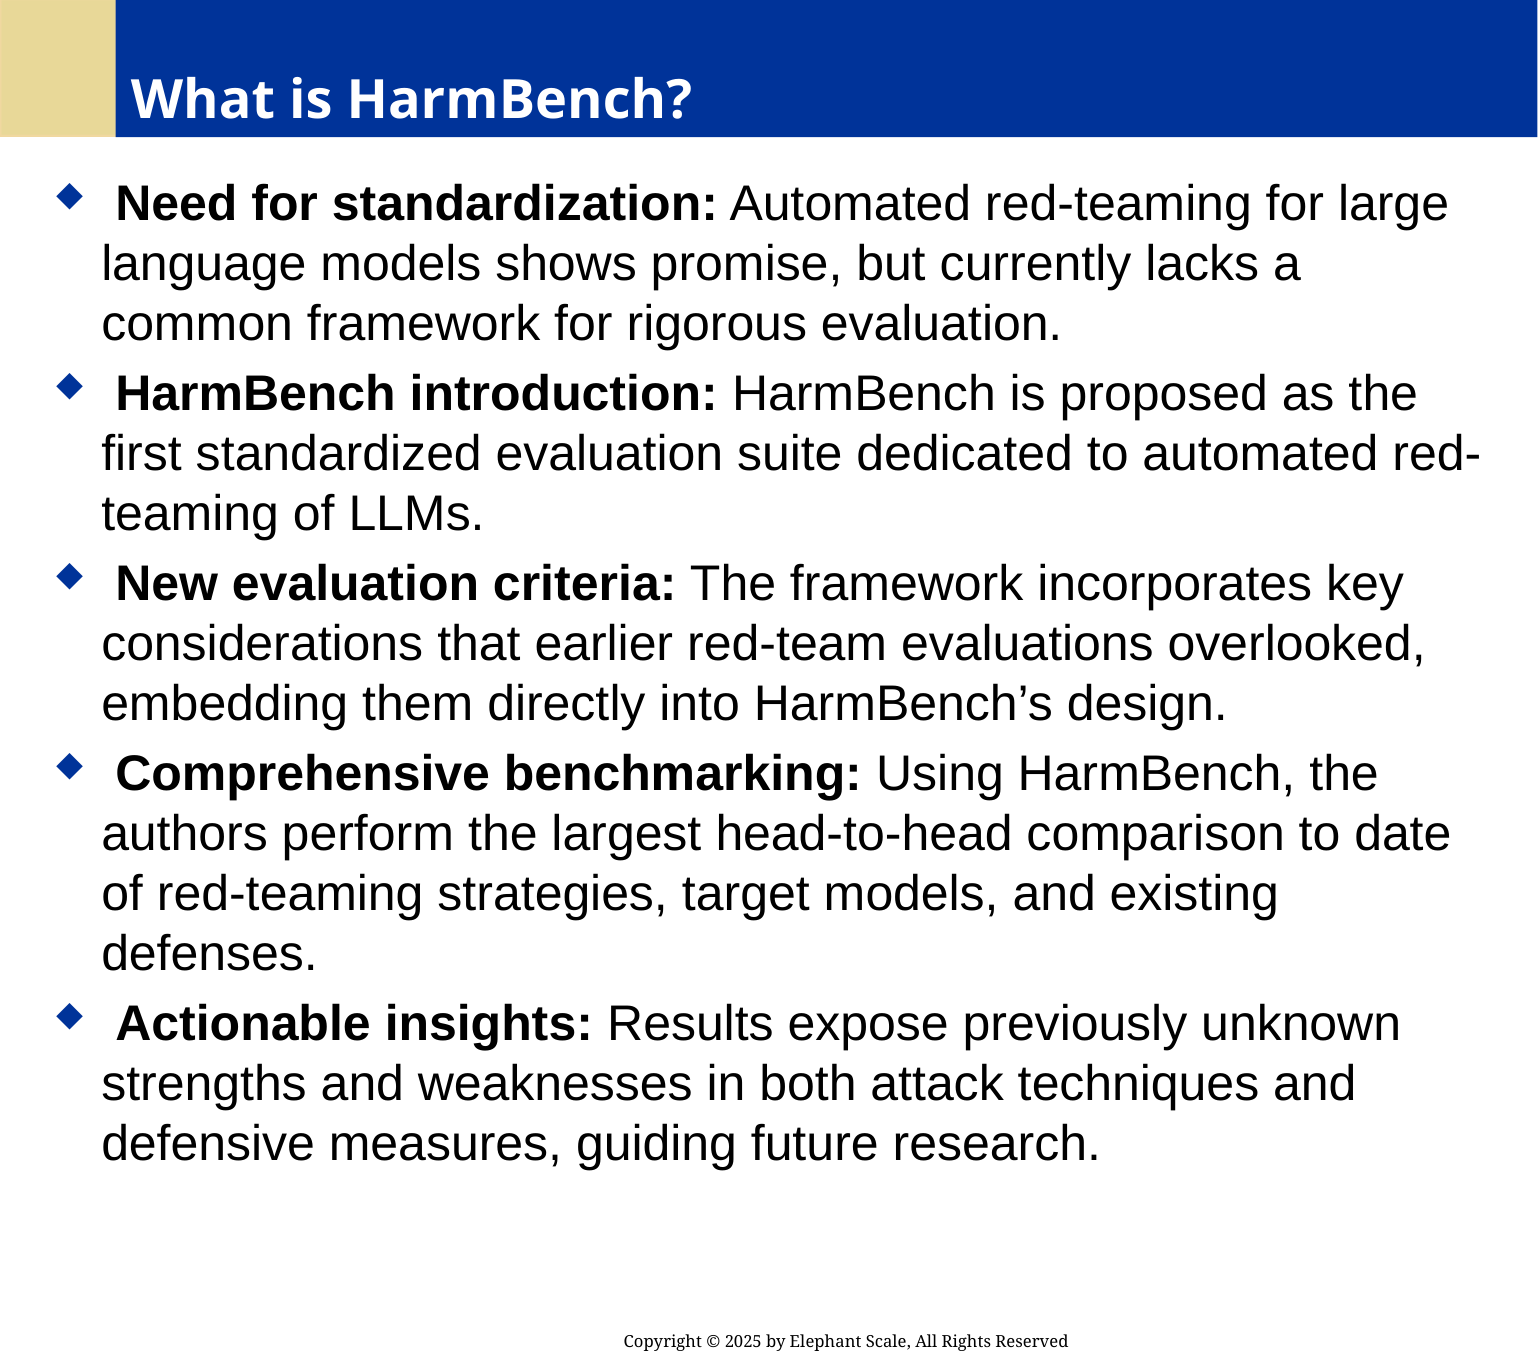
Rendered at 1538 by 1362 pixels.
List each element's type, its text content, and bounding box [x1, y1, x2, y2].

picture [0, 0, 115, 137]
list Need for standardization: Automated red‐teaming for large language models shows promise, but currently lacks a common framework for rigorous evaluation. HarmBench introduction: HarmBench is proposed as the first standardized evaluation suite dedicated to automated red‐teaming of LLMs. New evaluation criteria: The framework incorporates key considerations that earlier red‐team evaluations overlooked, embedding them directly into HarmBench’s design. Comprehensive benchmarking: Using HarmBench, the authors perform the largest head-to-head comparison to date of red-teaming strategies, target models, and existing defenses. Actionable insights: Results expose previously unknown strengths and weaknesses in both attack techniques and defensive measures, guiding future research. [38, 162, 1500, 1284]
text_box Copyright © 2025 by Elephant Scale, All Rights Reserved [608, 1322, 1085, 1358]
title What is HarmBench? [115, 0, 1538, 138]
